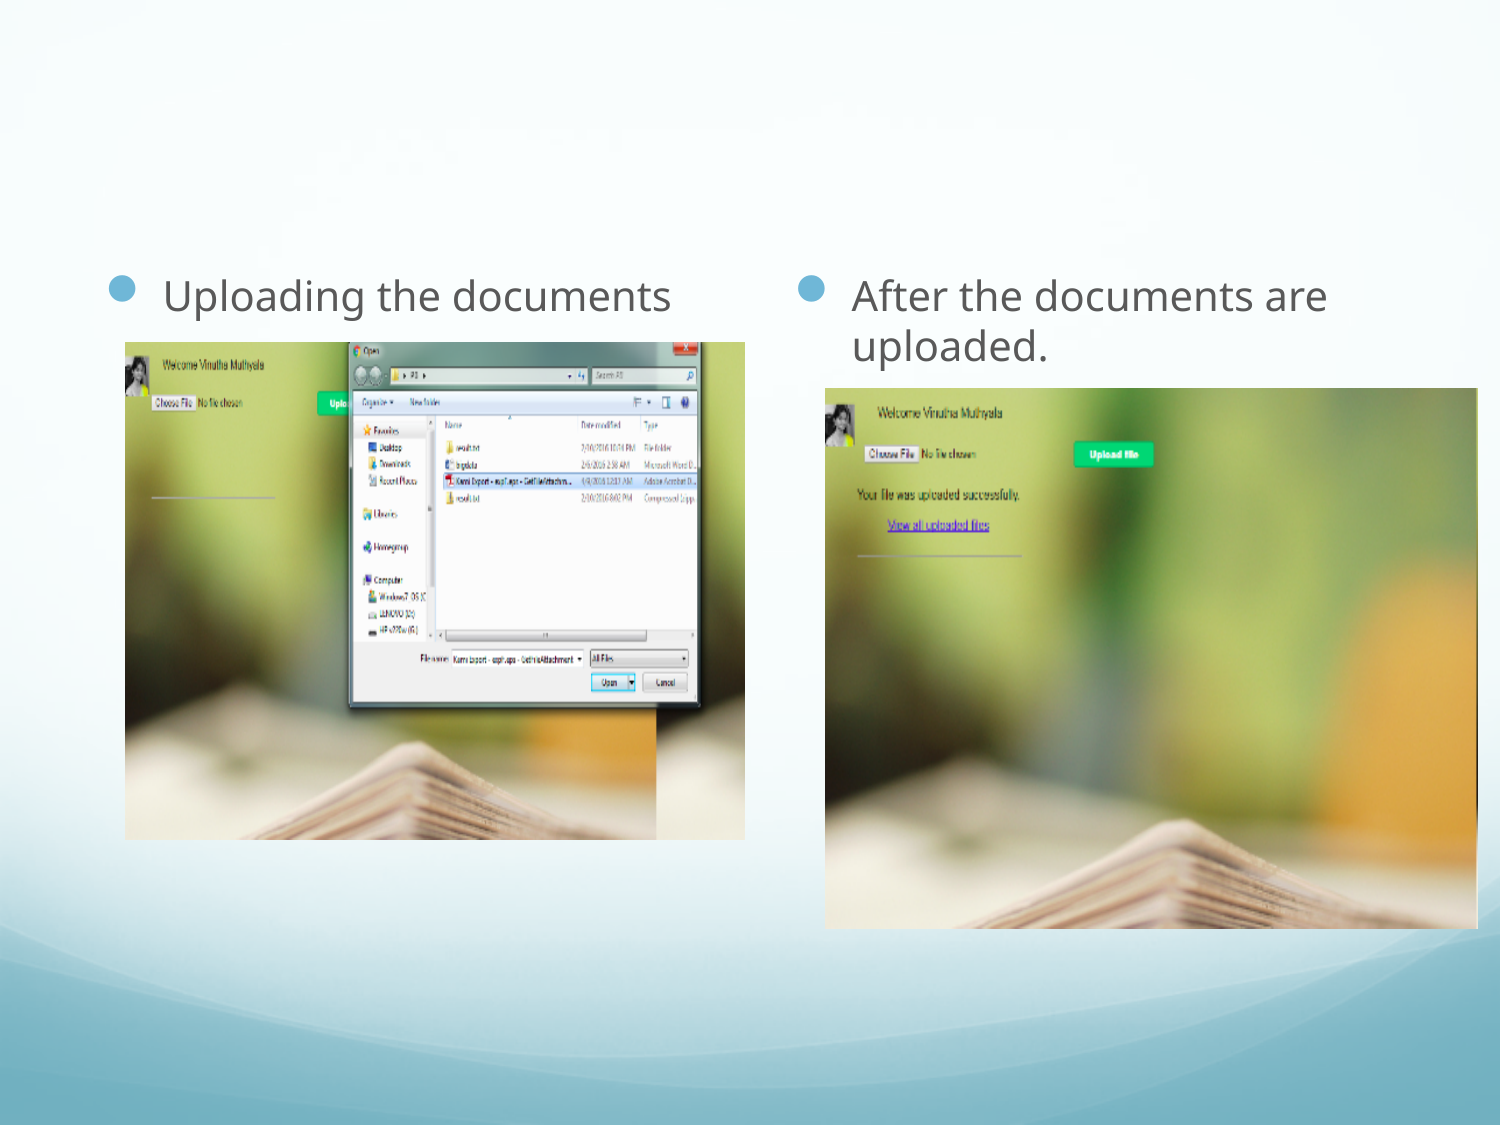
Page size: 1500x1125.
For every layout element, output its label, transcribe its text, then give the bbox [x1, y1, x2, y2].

list After the documents are uploaded. [779, 262, 1410, 975]
list Uploading the documents [90, 262, 721, 975]
picture [125, 341, 746, 841]
picture [824, 388, 1479, 930]
